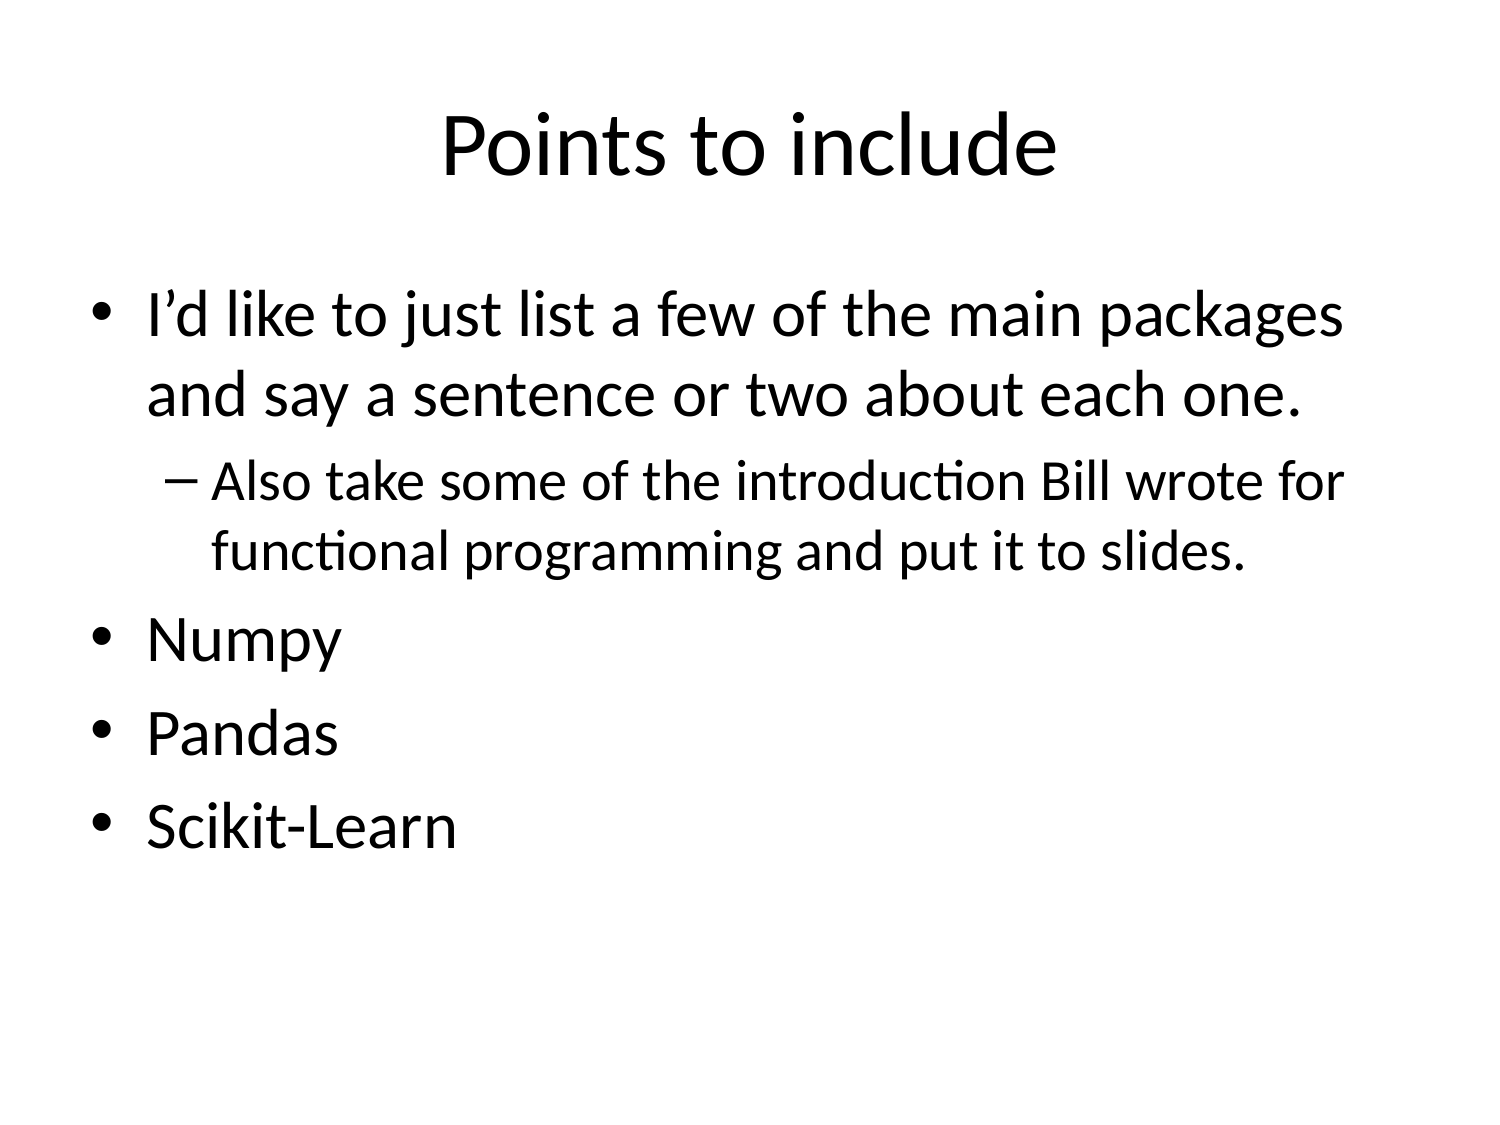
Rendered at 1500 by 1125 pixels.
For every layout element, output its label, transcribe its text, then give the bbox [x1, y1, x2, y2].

list I’d like to just list a few of the main packages and say a sentence or two about each one. Also take some of the introduction Bill wrote for functional programming and put it to slides. Numpy Pandas Scikit-Learn [75, 262, 1425, 1005]
title Points to include [75, 45, 1425, 233]
